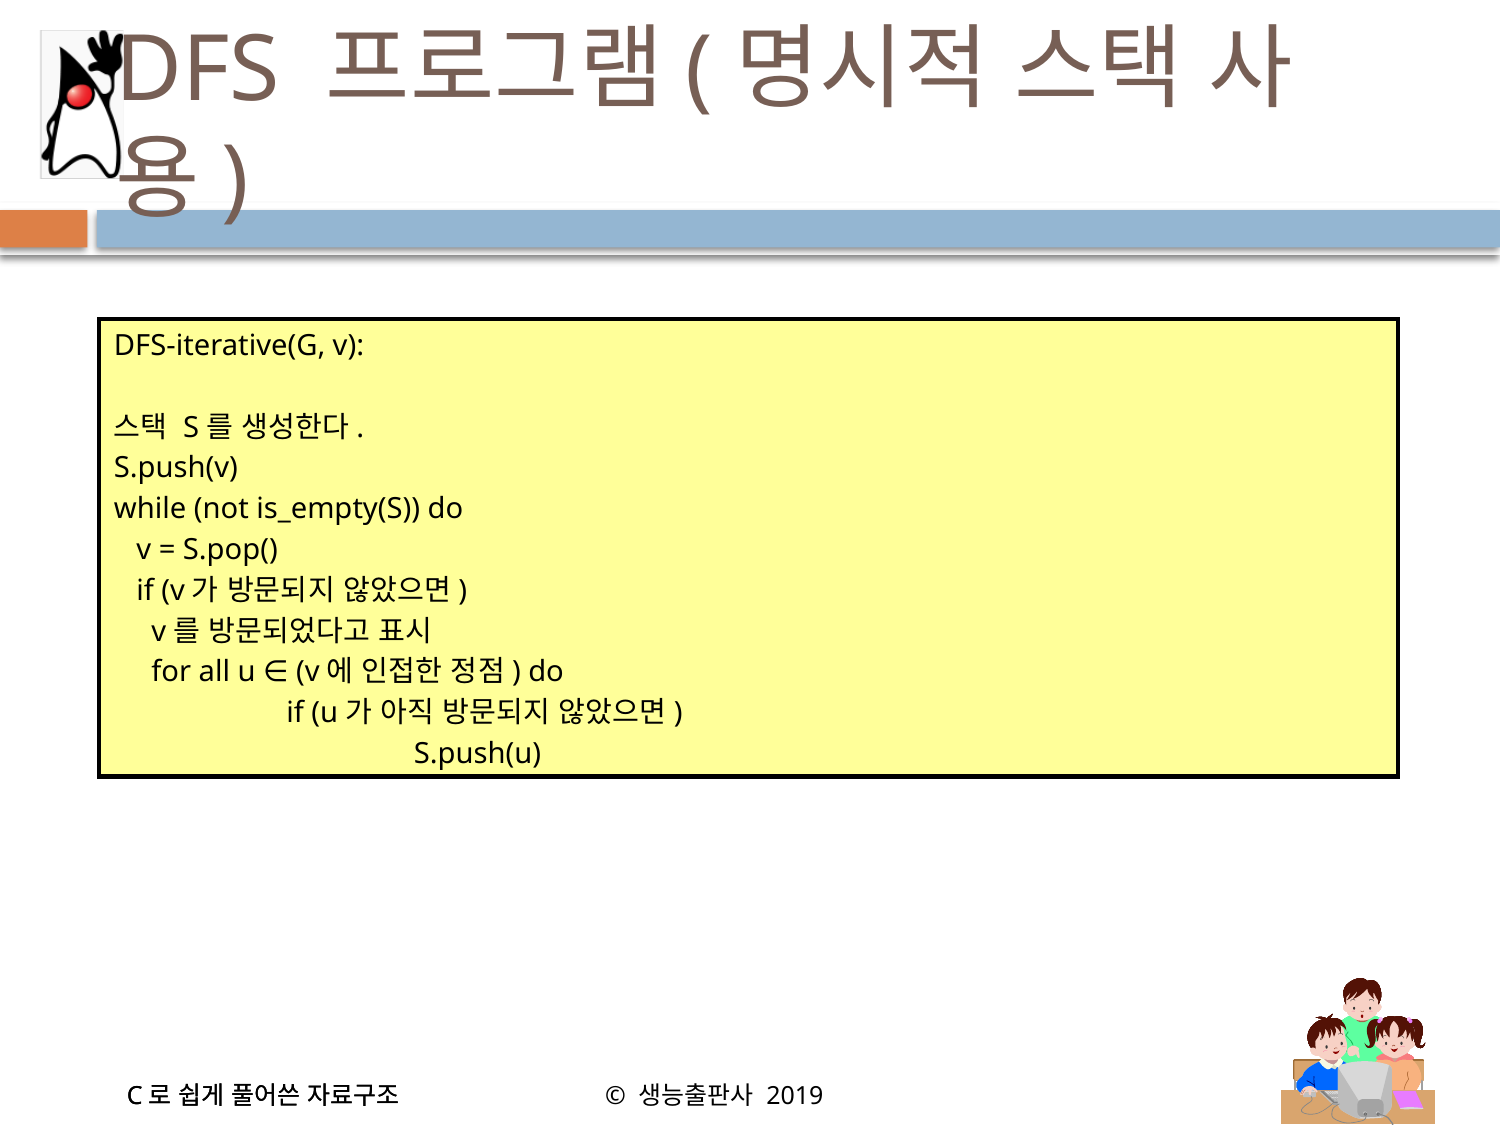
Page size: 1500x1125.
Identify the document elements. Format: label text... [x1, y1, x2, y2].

text_box DFS-iterative(G, v): 스택 S를 생성한다. S.push(v) while (not is_empty(S)) do v = S.pop() if (v가 방문되지 않았으면) v를 방문되었다고 표시 for all u ∈ (v에 인접한 정점) do if (u가 아직 방문되지 않았으면) S.push(u) [99, 318, 1399, 777]
title DFS 프로그램(명시적 스택 사용) [100, 37, 1438, 200]
picture [39, 30, 124, 179]
